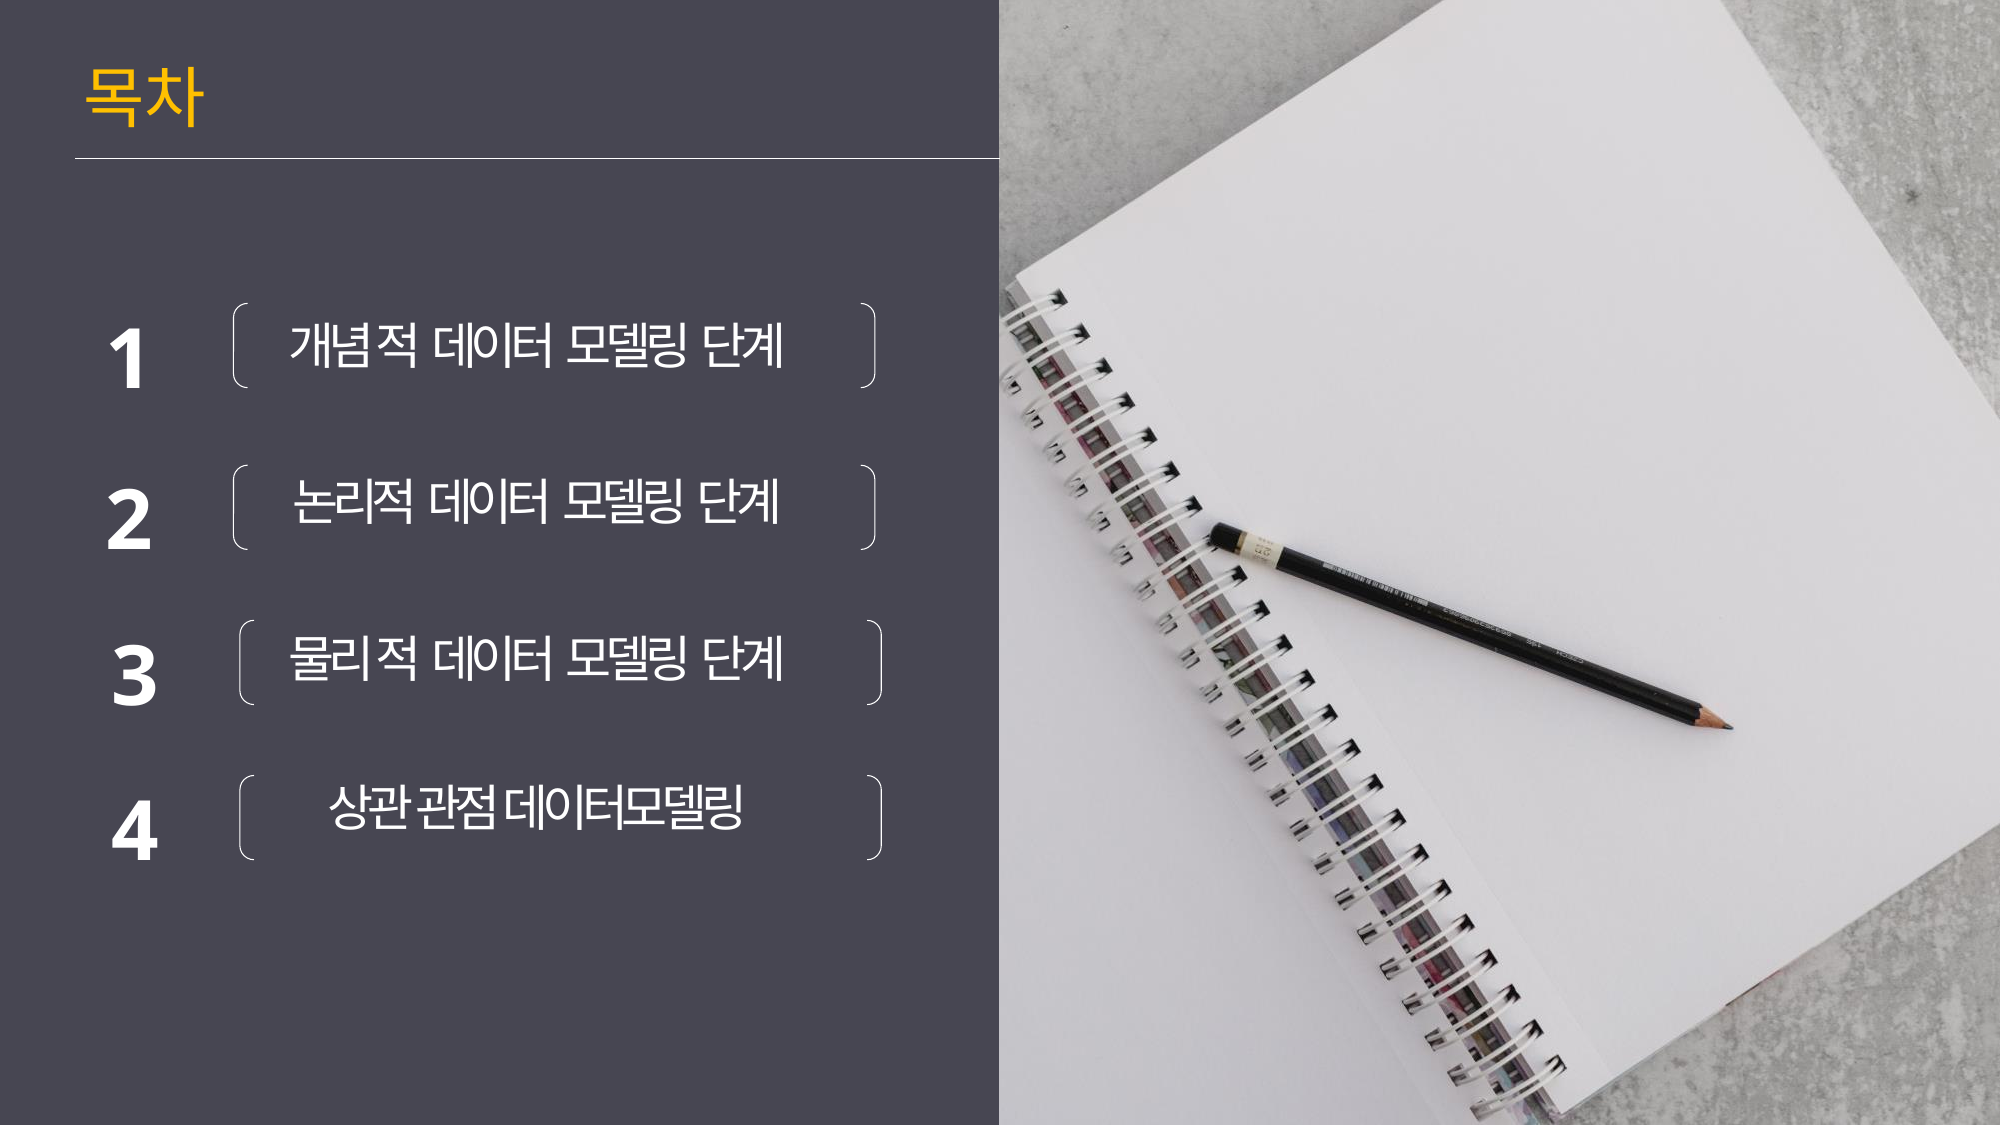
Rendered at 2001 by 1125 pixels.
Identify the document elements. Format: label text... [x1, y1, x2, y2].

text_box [99, 769, 882, 886]
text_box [93, 297, 875, 414]
text_box 목차 [68, 48, 221, 144]
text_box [99, 614, 882, 731]
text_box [93, 459, 875, 576]
picture [999, 0, 2000, 1125]
